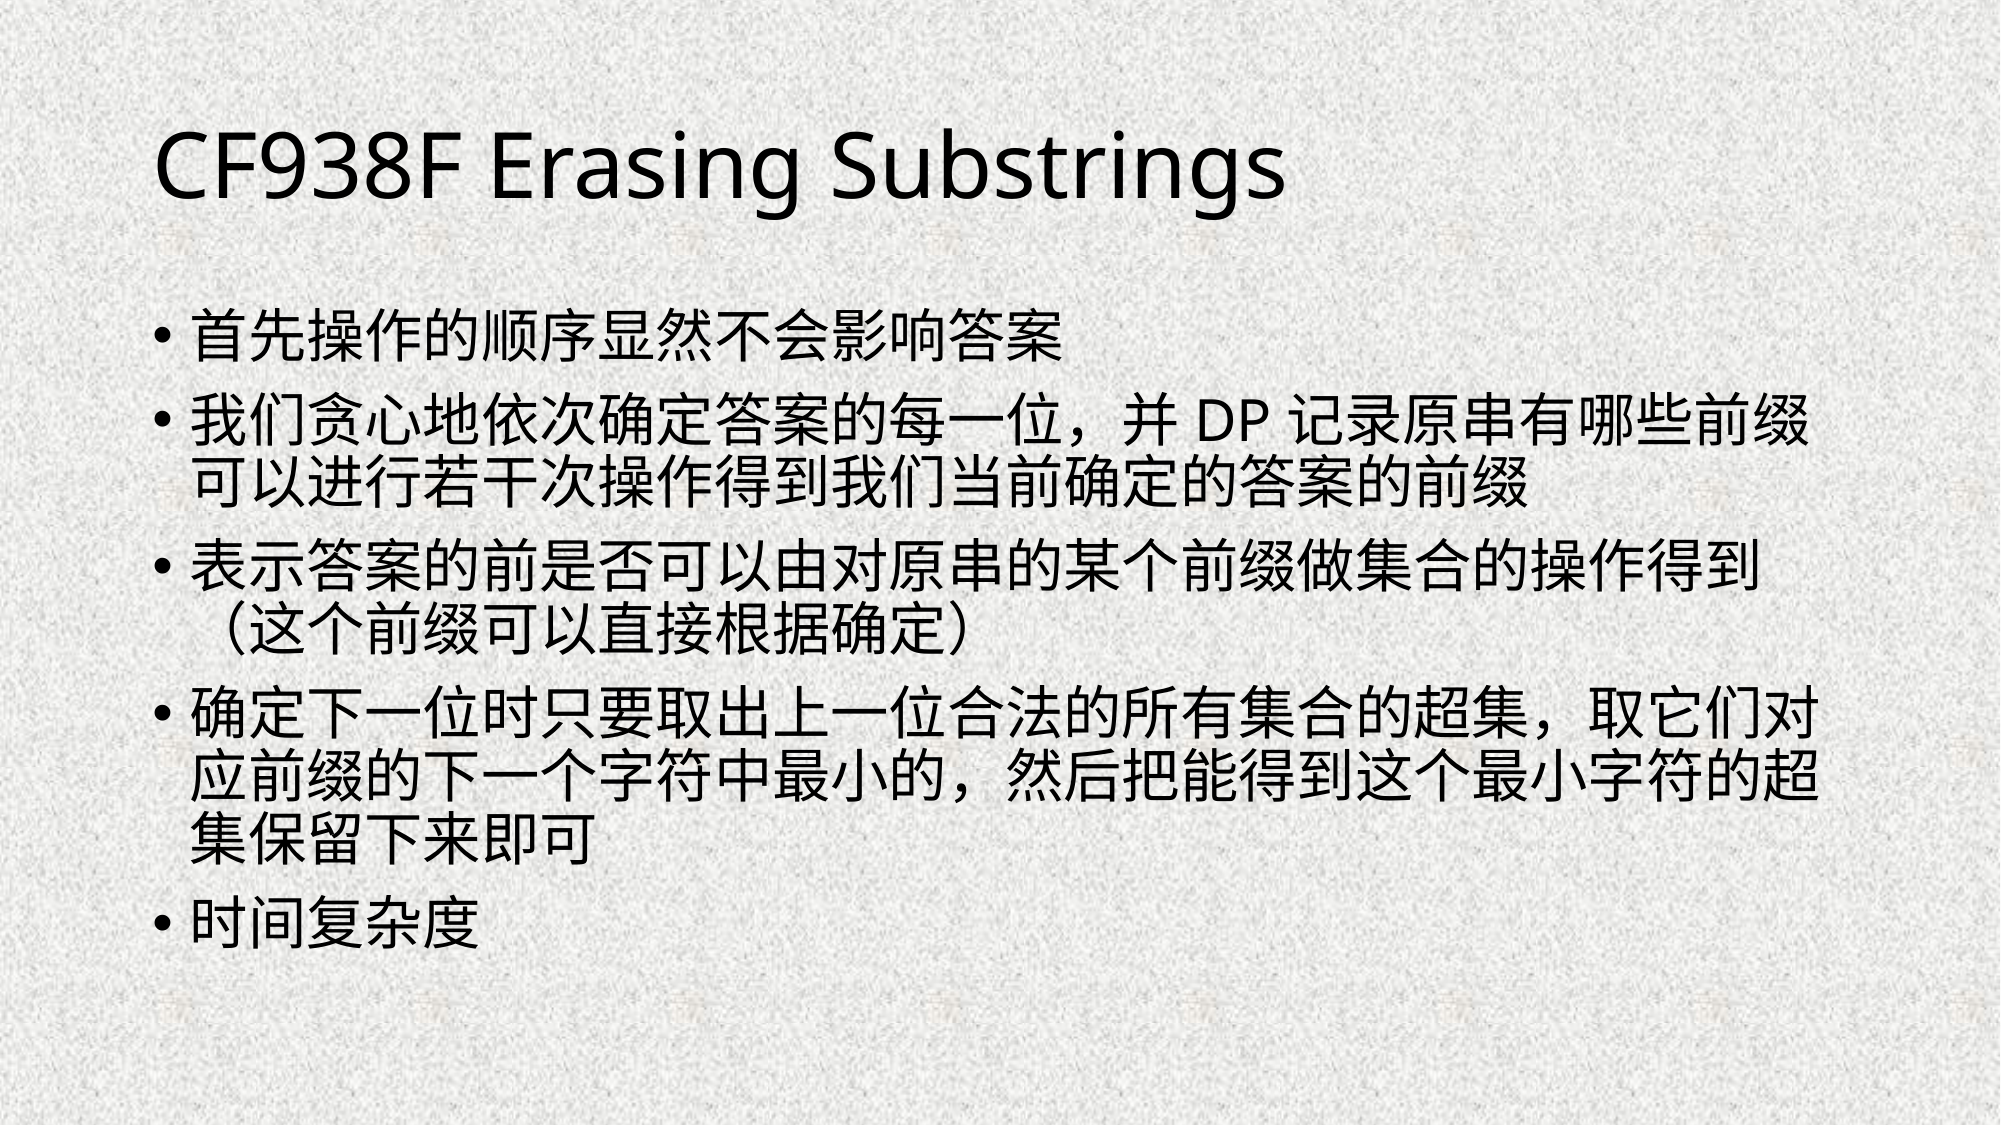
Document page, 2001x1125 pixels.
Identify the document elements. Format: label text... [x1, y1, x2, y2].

picture [0, 0, 2001, 1125]
title CF938F Erasing Substrings [137, 59, 1863, 278]
